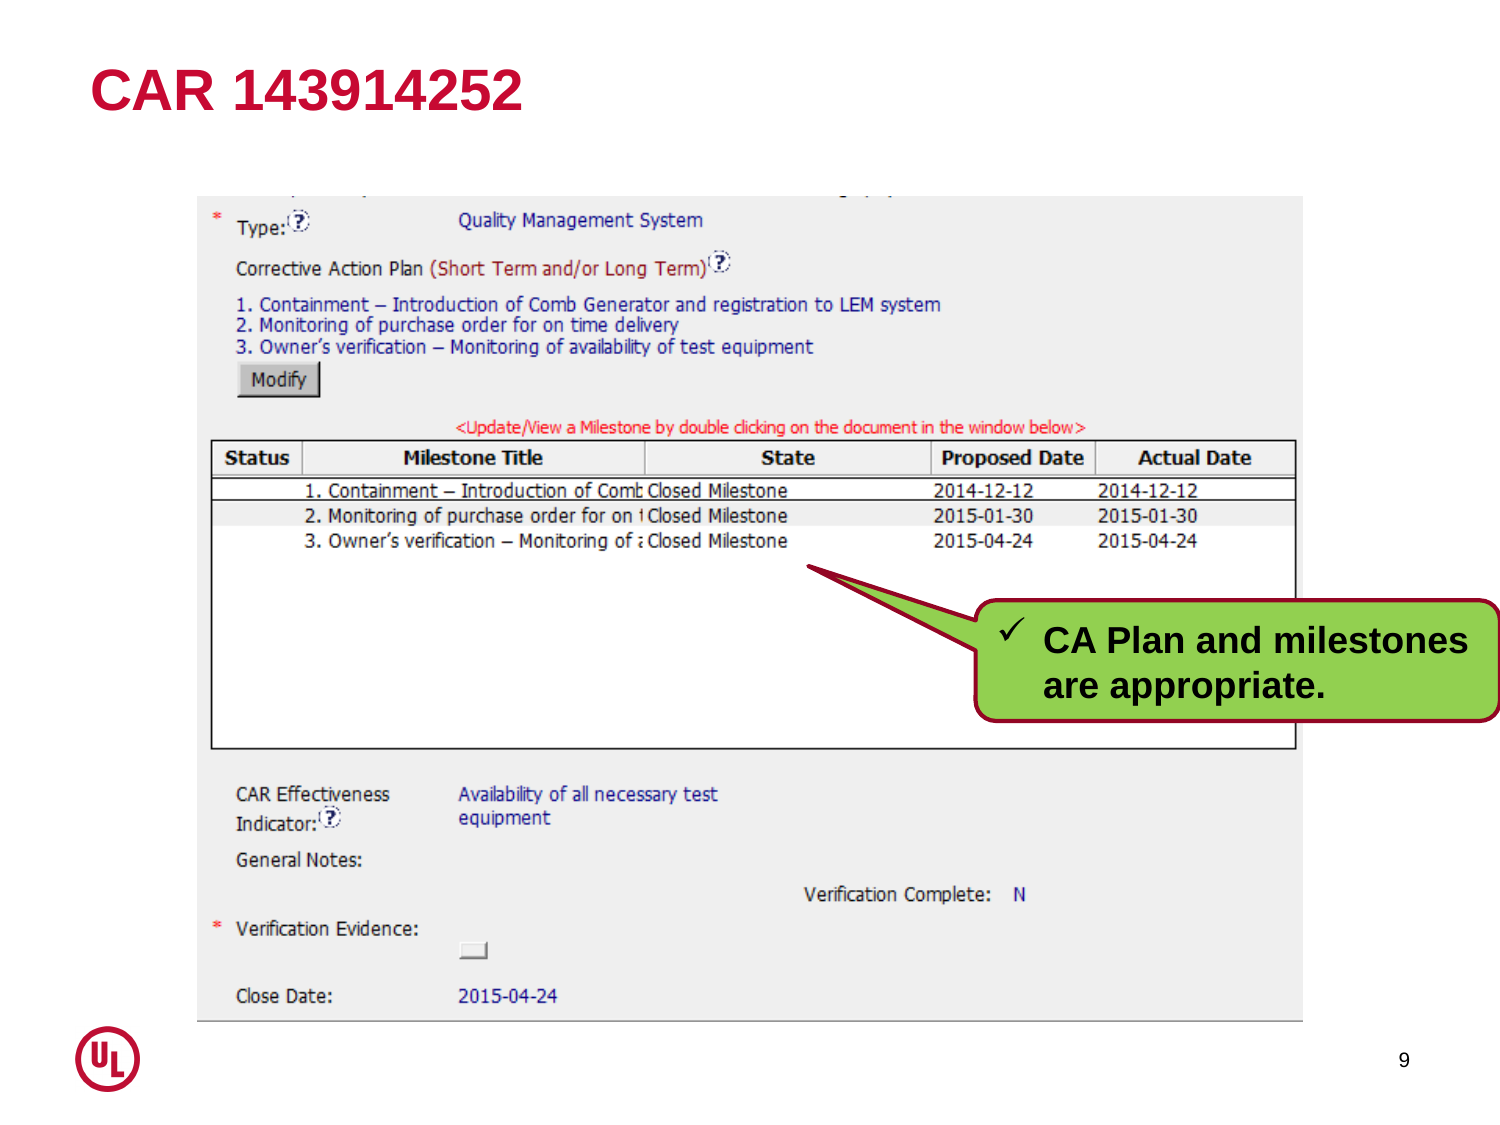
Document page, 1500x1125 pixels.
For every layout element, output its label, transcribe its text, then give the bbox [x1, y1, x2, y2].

picture [197, 195, 1303, 1022]
title CAR 143914252 [74, 44, 1426, 151]
picture [75, 1026, 140, 1092]
text_box CA Plan and milestones are appropriate. [1308, 598, 1500, 724]
slide_number 9 [1319, 1029, 1425, 1090]
